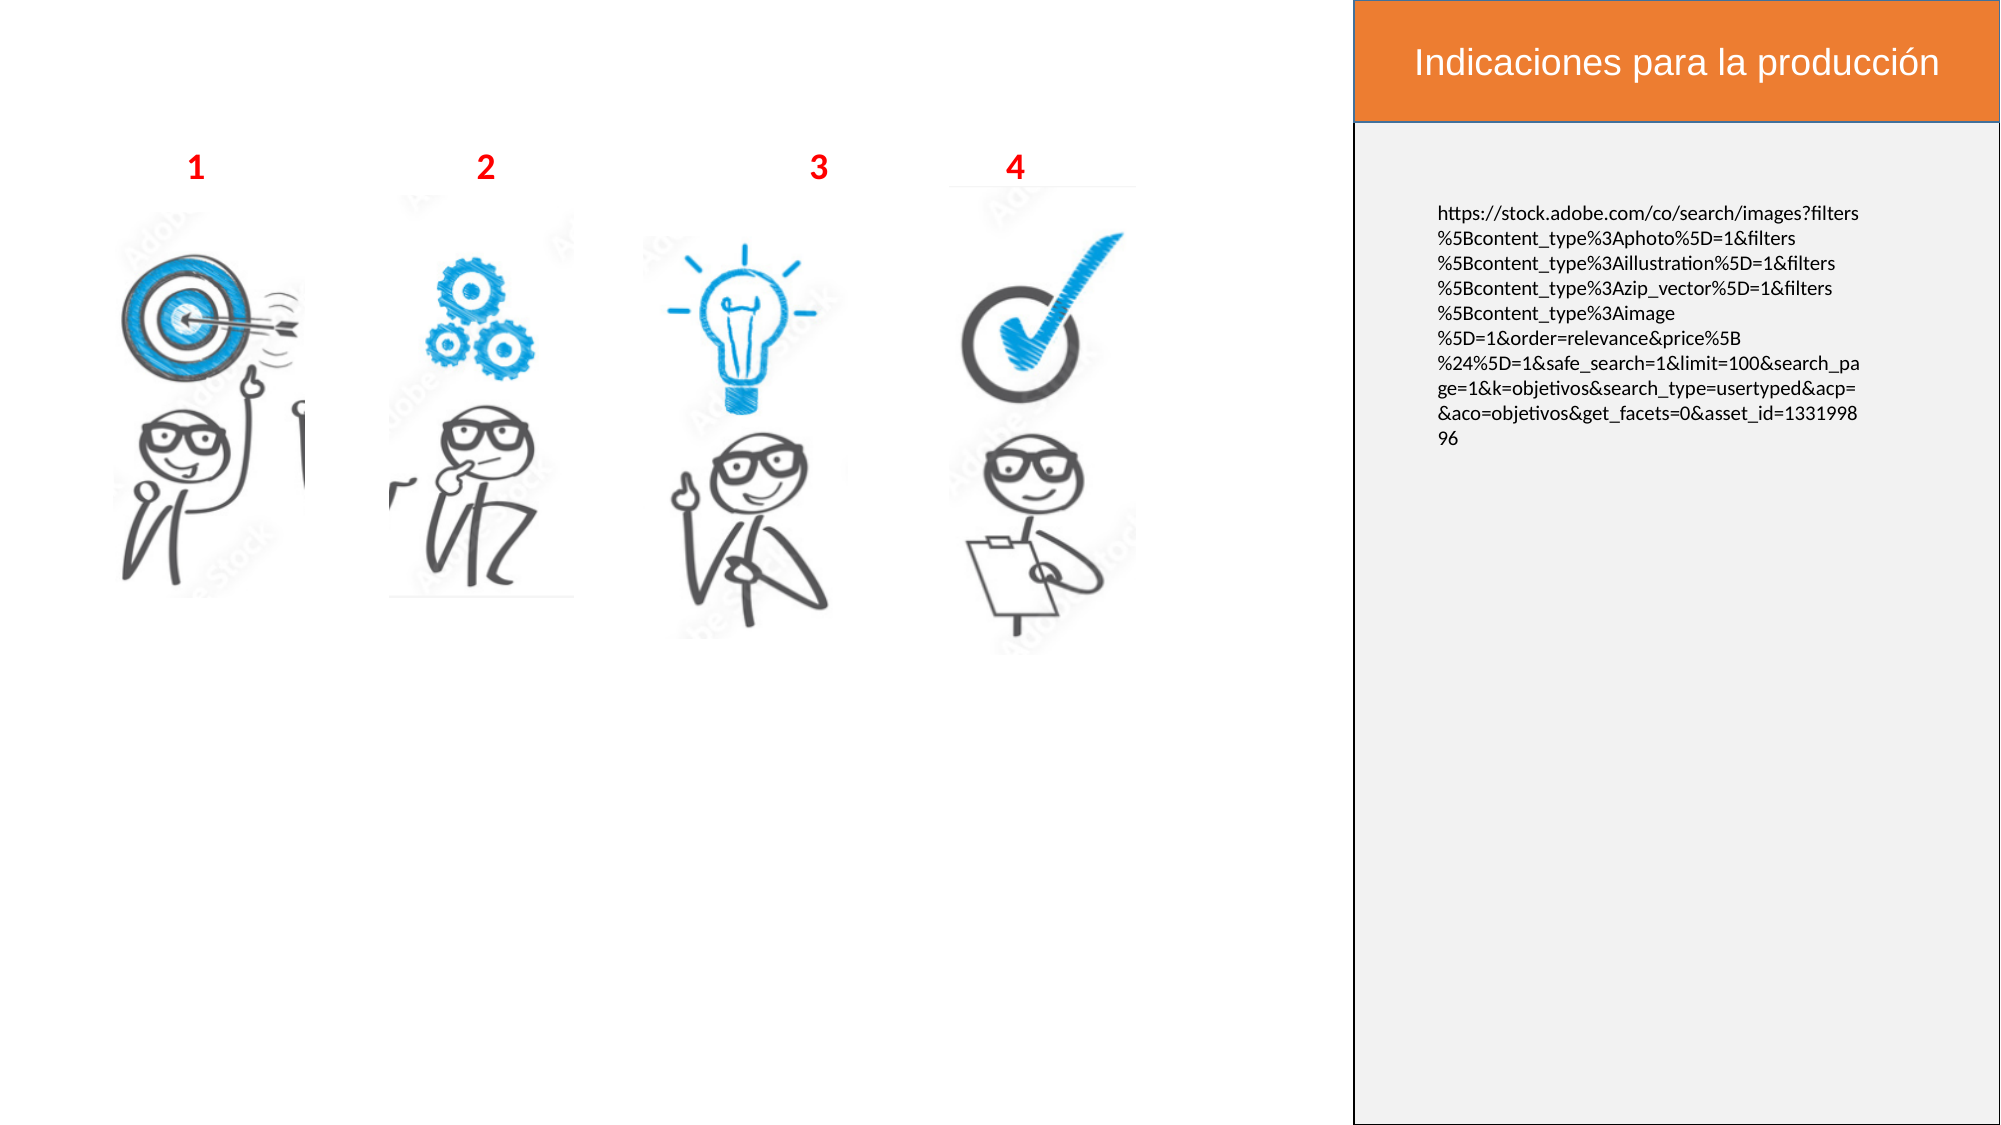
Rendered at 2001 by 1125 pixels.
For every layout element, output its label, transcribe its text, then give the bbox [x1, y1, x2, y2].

text_box Indicaciones para la producción [1353, 0, 2000, 122]
picture [112, 212, 305, 598]
picture [389, 195, 574, 598]
text_box https://stock.adobe.com/co/search/images?filters%5Bcontent_type%3Aphoto%5D=1&filters%5Bcontent_type%3Aillustration%5D=1&filters%5Bcontent_type%3Azip_vector%5D=1&filters%5Bcontent_type%3Aimage%5D=1&order=relevance&price%5B%24%5D=1&safe_search=1&limit=100&search_page=1&k=objetivos&search_type=usertyped&acp=&aco=objetivos&get_facets=0&asset_id=133199896 [1422, 192, 1883, 457]
picture [643, 236, 849, 639]
picture [949, 186, 1136, 655]
text_box 1 2 3 4 [171, 134, 1253, 240]
text_box [1353, 122, 2000, 1125]
